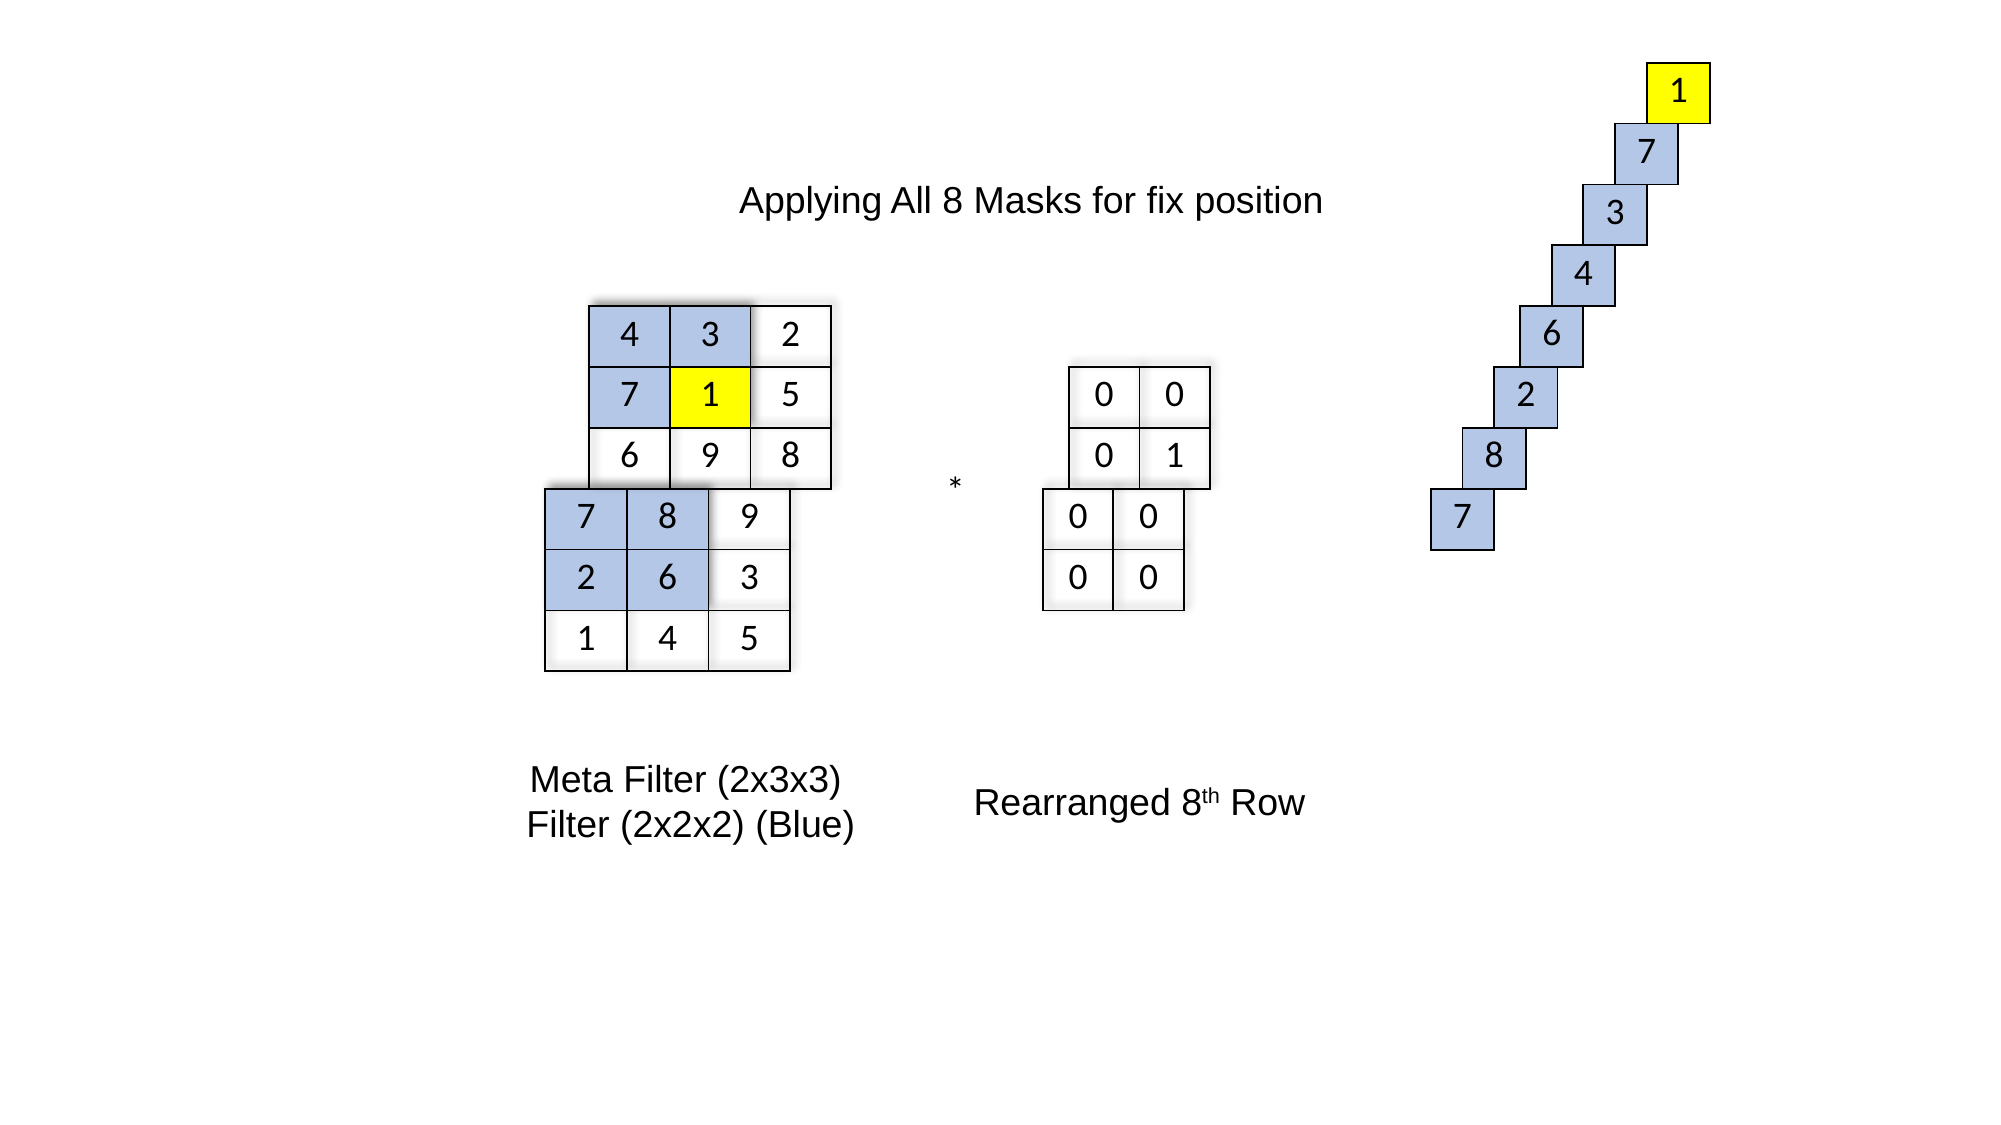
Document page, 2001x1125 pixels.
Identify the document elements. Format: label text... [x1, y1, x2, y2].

table_header 2 [1495, 368, 1557, 427]
table_header 3 [671, 307, 750, 366]
table_cell 7 [590, 368, 669, 427]
table_header 0 [1044, 490, 1112, 549]
table_header 4 [1553, 246, 1614, 305]
table_cell 5 [751, 368, 830, 427]
table_cell 1 [546, 611, 626, 670]
table_header 0 [1114, 492, 1183, 549]
table_header 8 [628, 492, 708, 549]
table_cell 8 [751, 429, 830, 488]
table_header 8 [1463, 429, 1525, 488]
table_header 4 [590, 307, 669, 366]
table_cell 6 [628, 550, 708, 610]
table_header 2 [751, 307, 830, 366]
table_cell 0 [1044, 550, 1112, 610]
text_box * [931, 458, 969, 519]
table_cell 0 [1114, 550, 1183, 610]
table_cell 2 [546, 550, 626, 610]
table_cell 6 [590, 429, 669, 488]
table_header 0 [1070, 368, 1139, 427]
text_box Applying All 8 Masks for fix position [621, 169, 1442, 229]
table_cell 4 [628, 611, 708, 670]
table_header 7 [546, 490, 626, 549]
table_cell 9 [671, 429, 750, 488]
table_cell 5 [709, 611, 789, 670]
table_cell 3 [709, 550, 789, 610]
table_header 7 [1616, 124, 1677, 184]
table_header 1 [1648, 64, 1709, 123]
table_cell 1 [1140, 429, 1209, 488]
table_cell 1 [671, 368, 750, 427]
table_header 6 [1521, 307, 1582, 366]
text_box Rearranged 8th Row [874, 770, 1404, 831]
table_header 3 [1584, 185, 1646, 244]
text_box Meta Filter (2x3x3) Filter (2x2x2) (Blue) [421, 747, 950, 853]
table_header 9 [709, 492, 789, 549]
table_header 7 [1432, 490, 1493, 549]
table_cell 0 [1070, 429, 1139, 488]
table_header 0 [1140, 368, 1209, 427]
